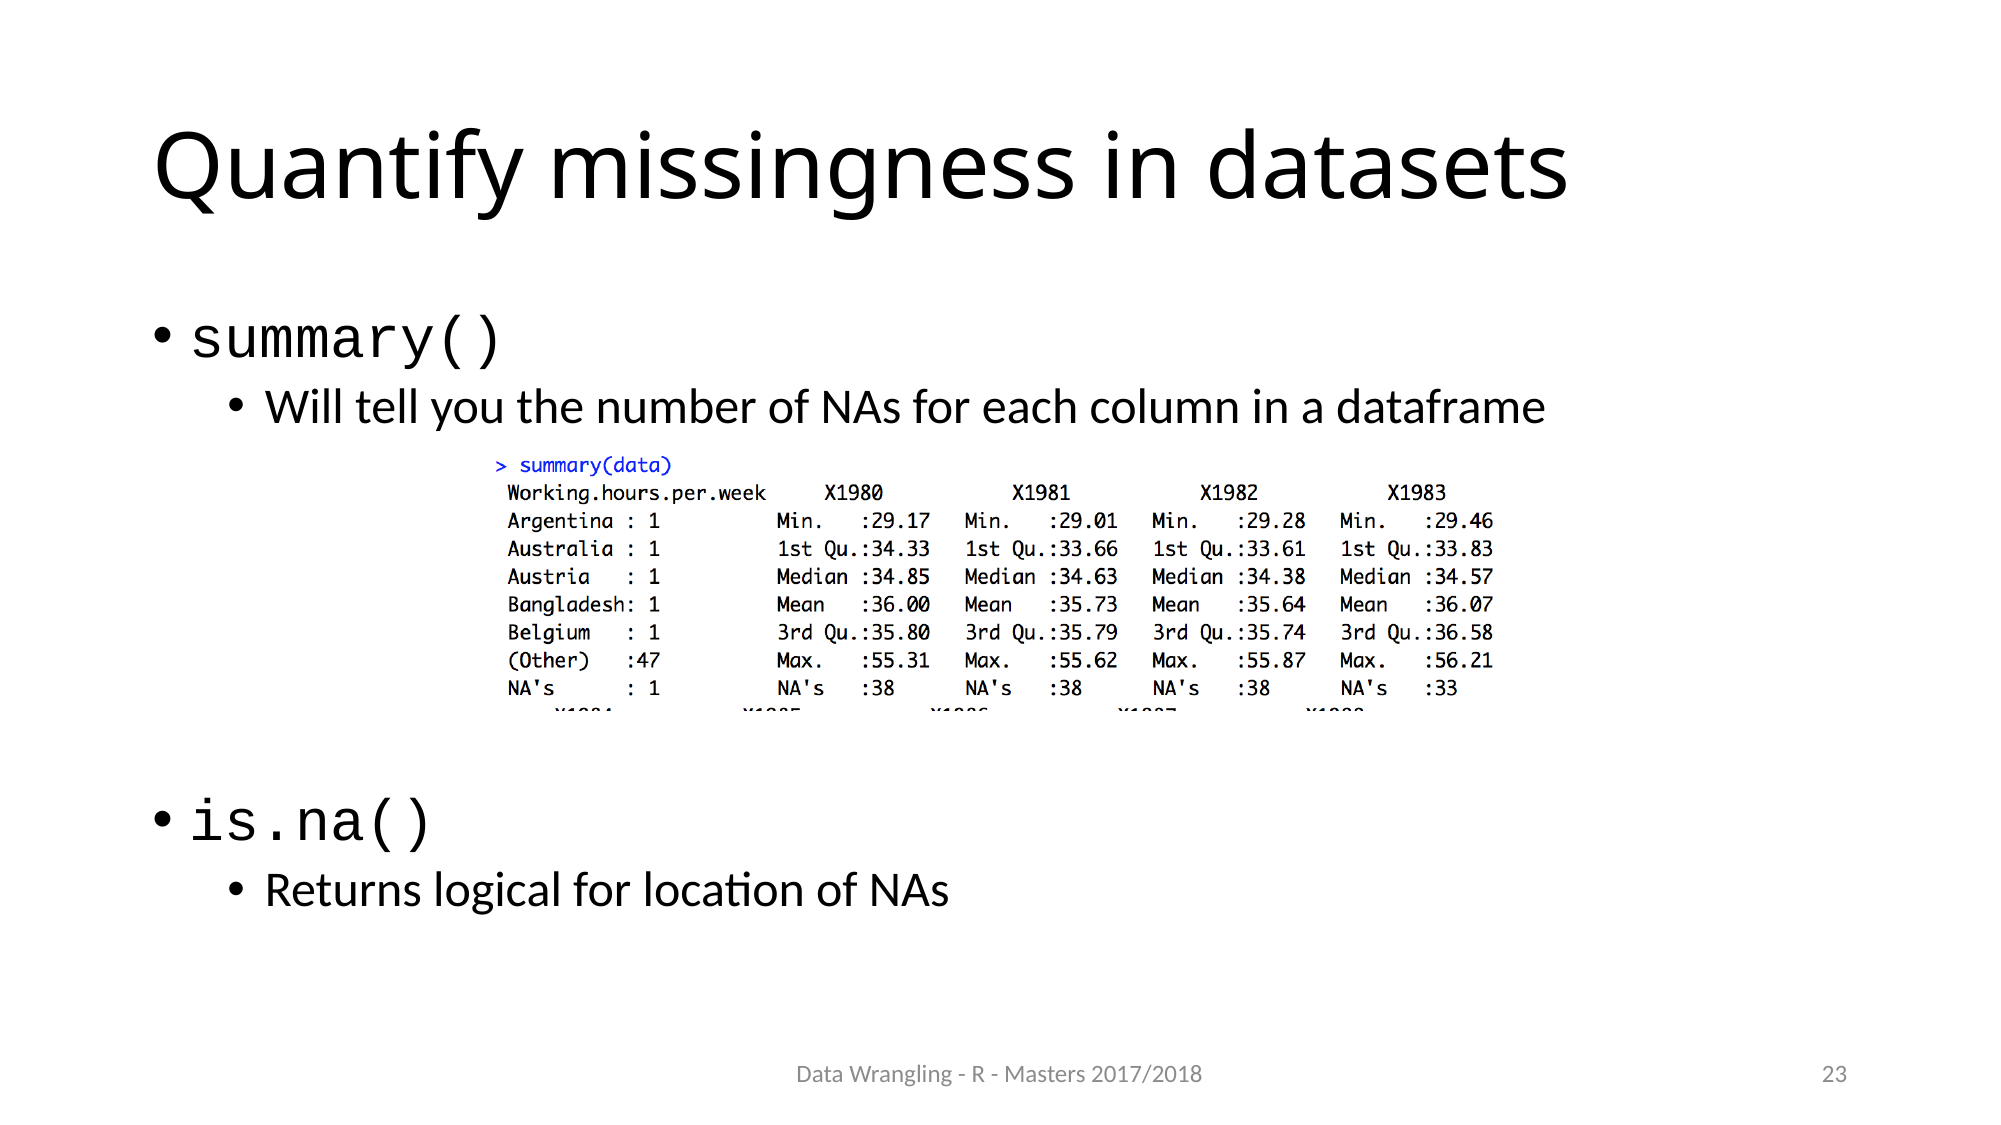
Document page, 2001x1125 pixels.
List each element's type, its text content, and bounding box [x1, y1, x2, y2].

footer Data Wrangling - R - Masters 2017/2018 [662, 1042, 1338, 1103]
slide_number 23 [1412, 1042, 1863, 1103]
list summary() Will tell you the number of NAs for each column in a dataframe is.na() Returns logical for location of NAs [137, 299, 1863, 1014]
title Quantify missingness in datasets [137, 59, 1863, 278]
picture [487, 450, 1513, 711]
